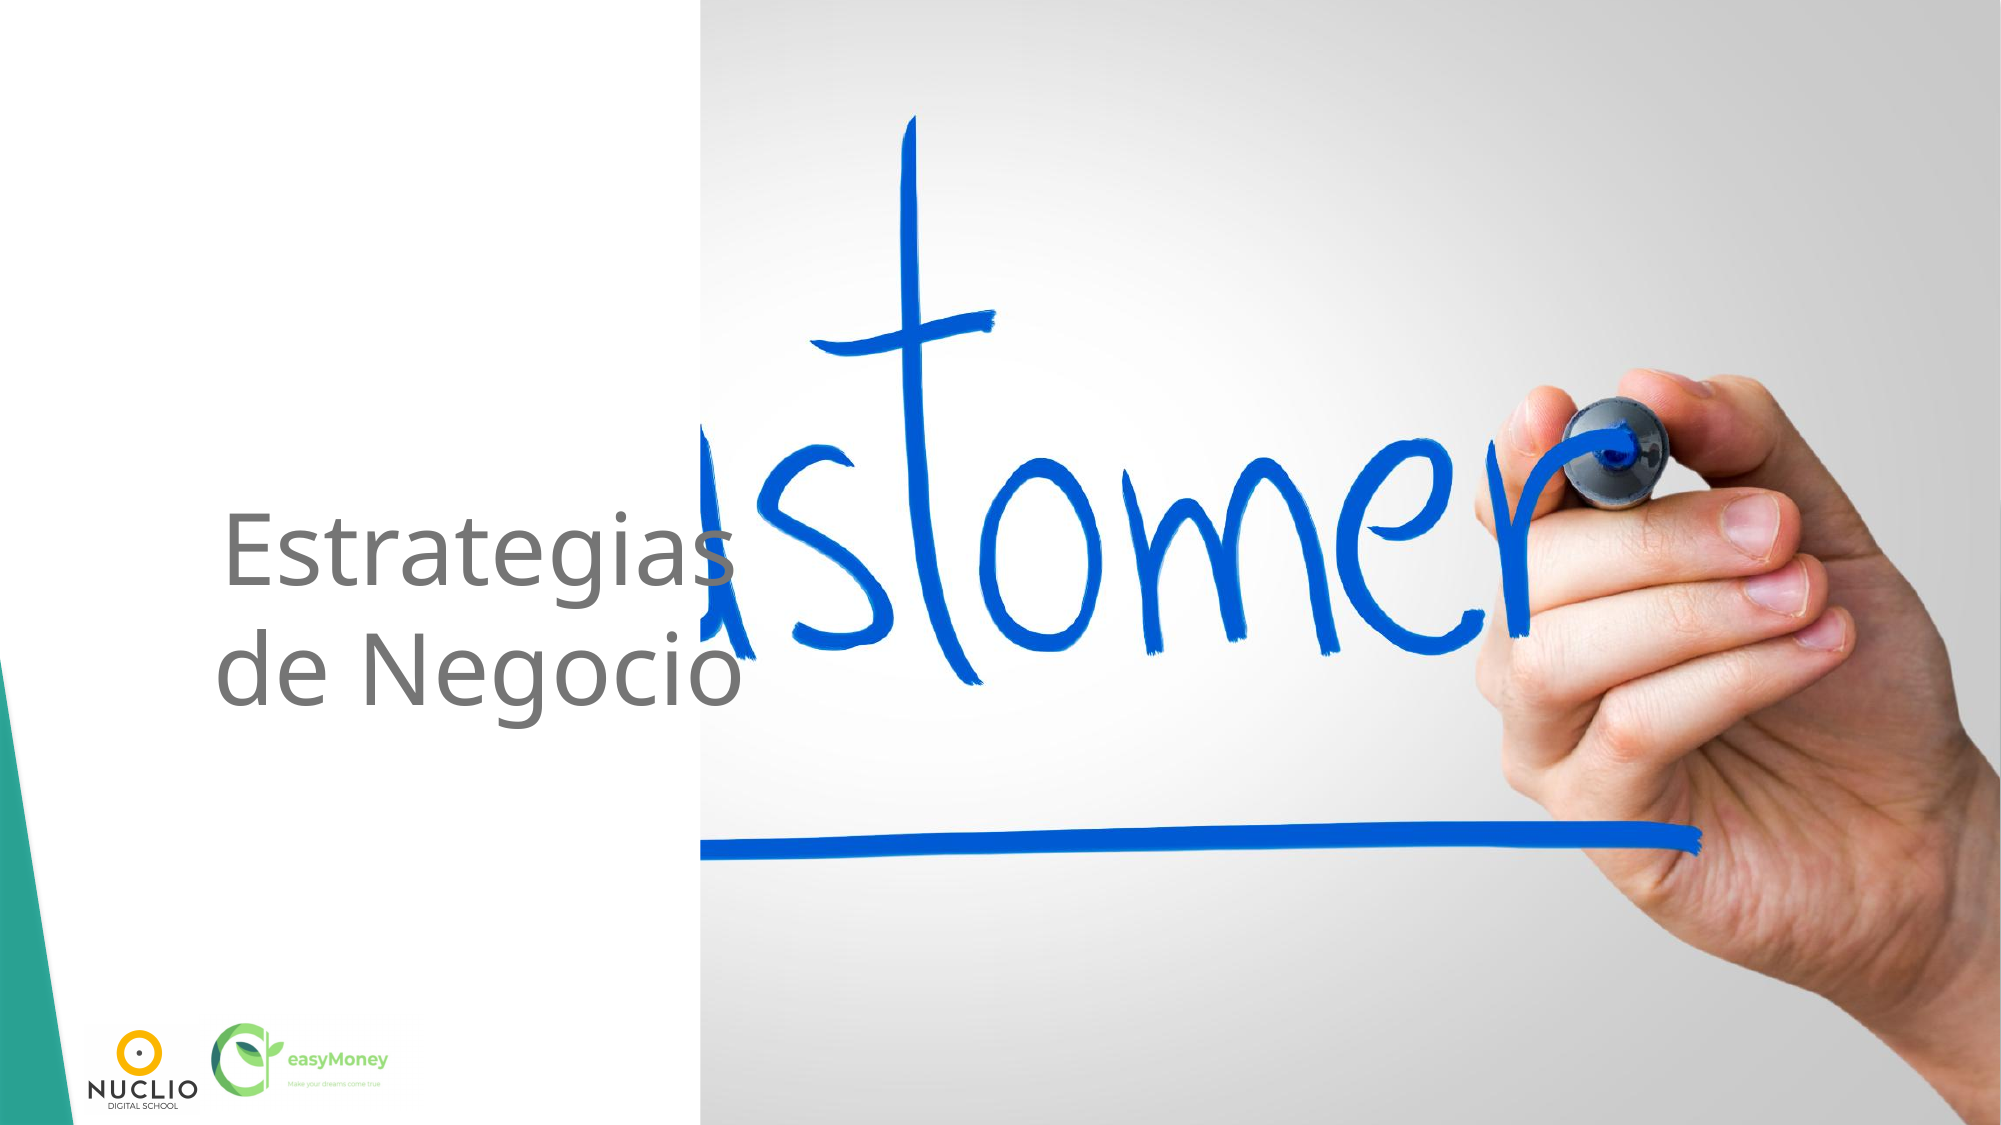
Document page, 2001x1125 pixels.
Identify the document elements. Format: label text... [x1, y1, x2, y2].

picture [84, 1014, 424, 1115]
title Estrategias de Negocio [144, 325, 695, 733]
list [699, 0, 2000, 1125]
